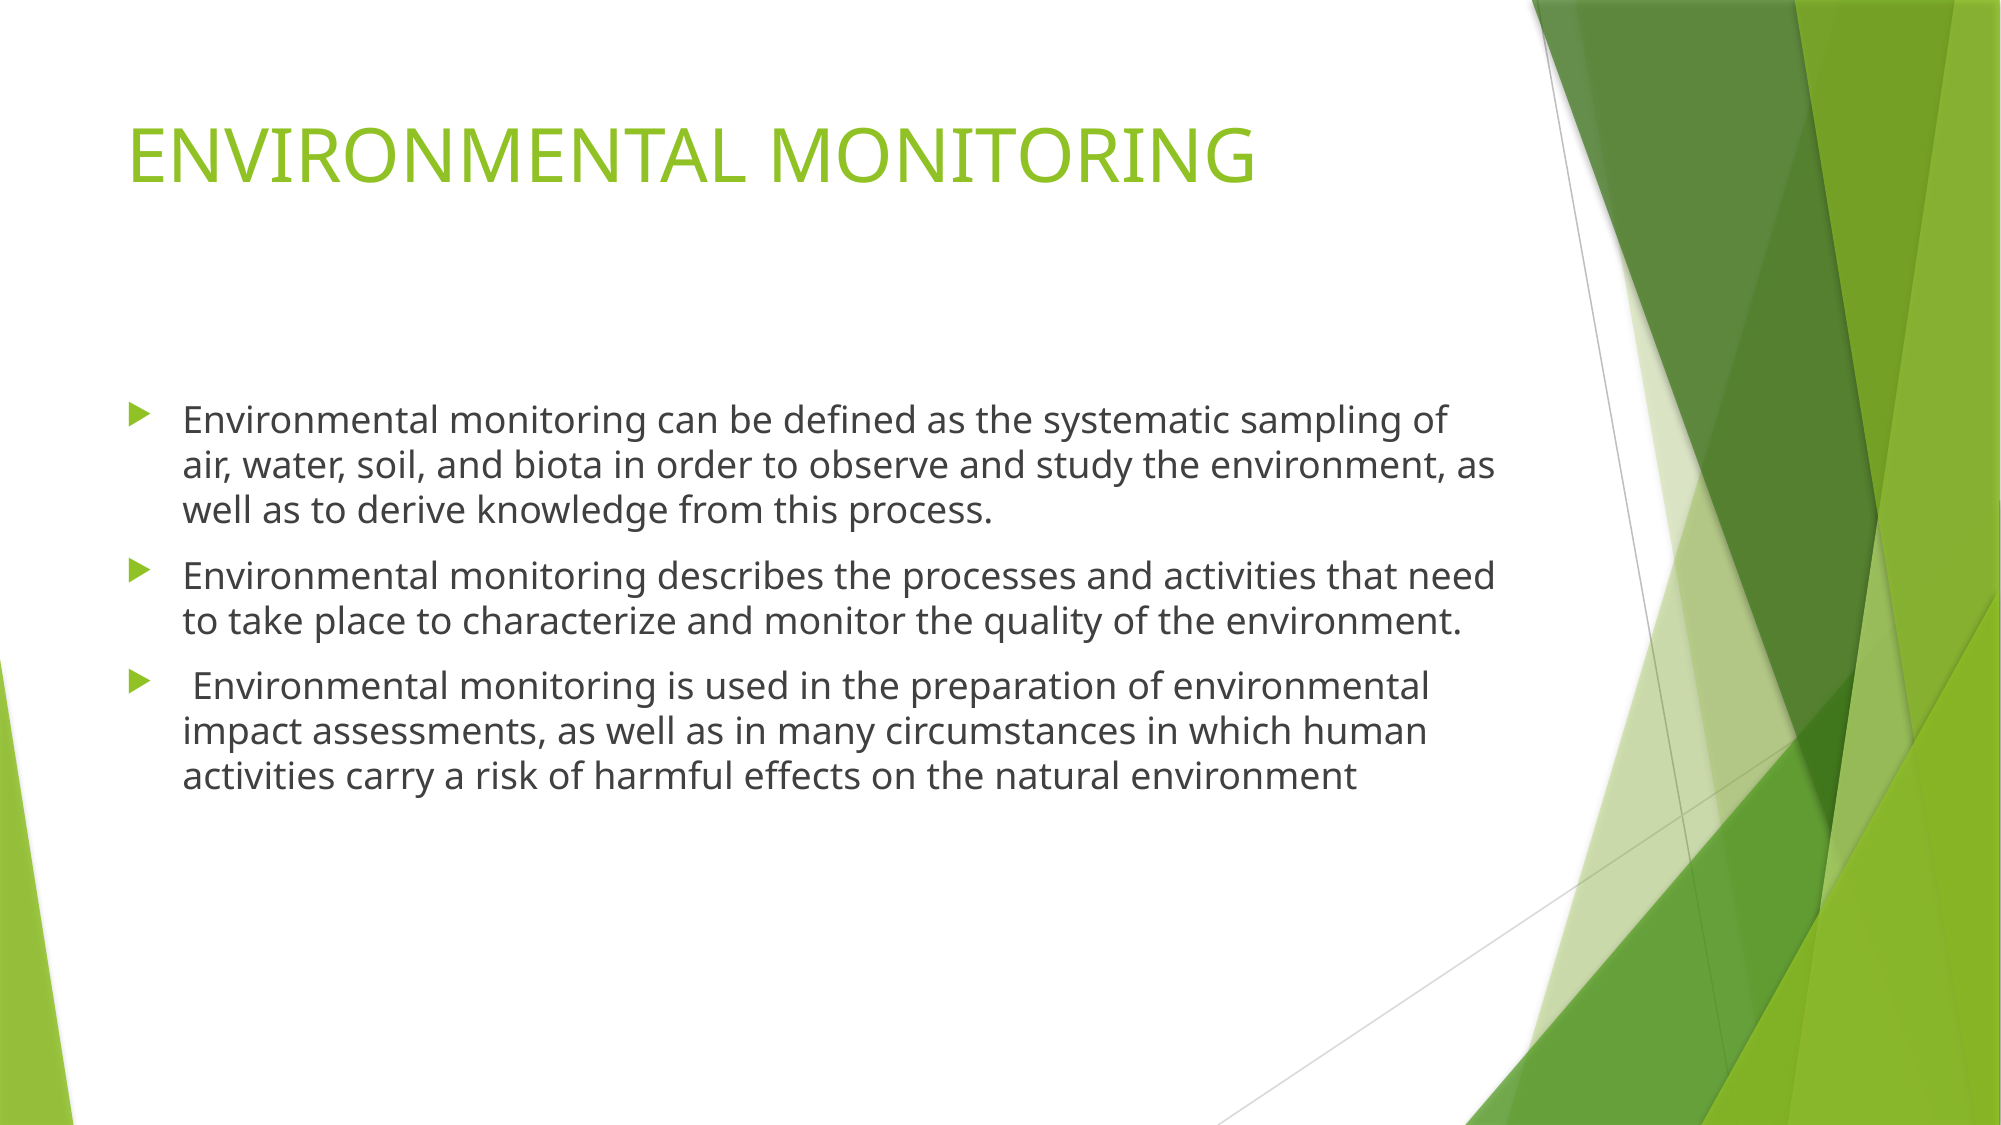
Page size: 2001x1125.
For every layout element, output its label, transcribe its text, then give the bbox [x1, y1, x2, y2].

title ENVIRONMENTAL MONITORING [111, 99, 1522, 317]
list Environmental monitoring can be defined as the systematic sampling of air, water, soil, and biota in order to observe and study the environment, as well as to derive knowledge from this process. Environmental monitoring describes the processes and activities that need to take place to characterize and monitor the quality of the environment. Environmental monitoring is used in the preparation of environmental impact assessments, as well as in many circumstances in which human activities carry a risk of harmful effects on the natural environment [111, 388, 1522, 1025]
